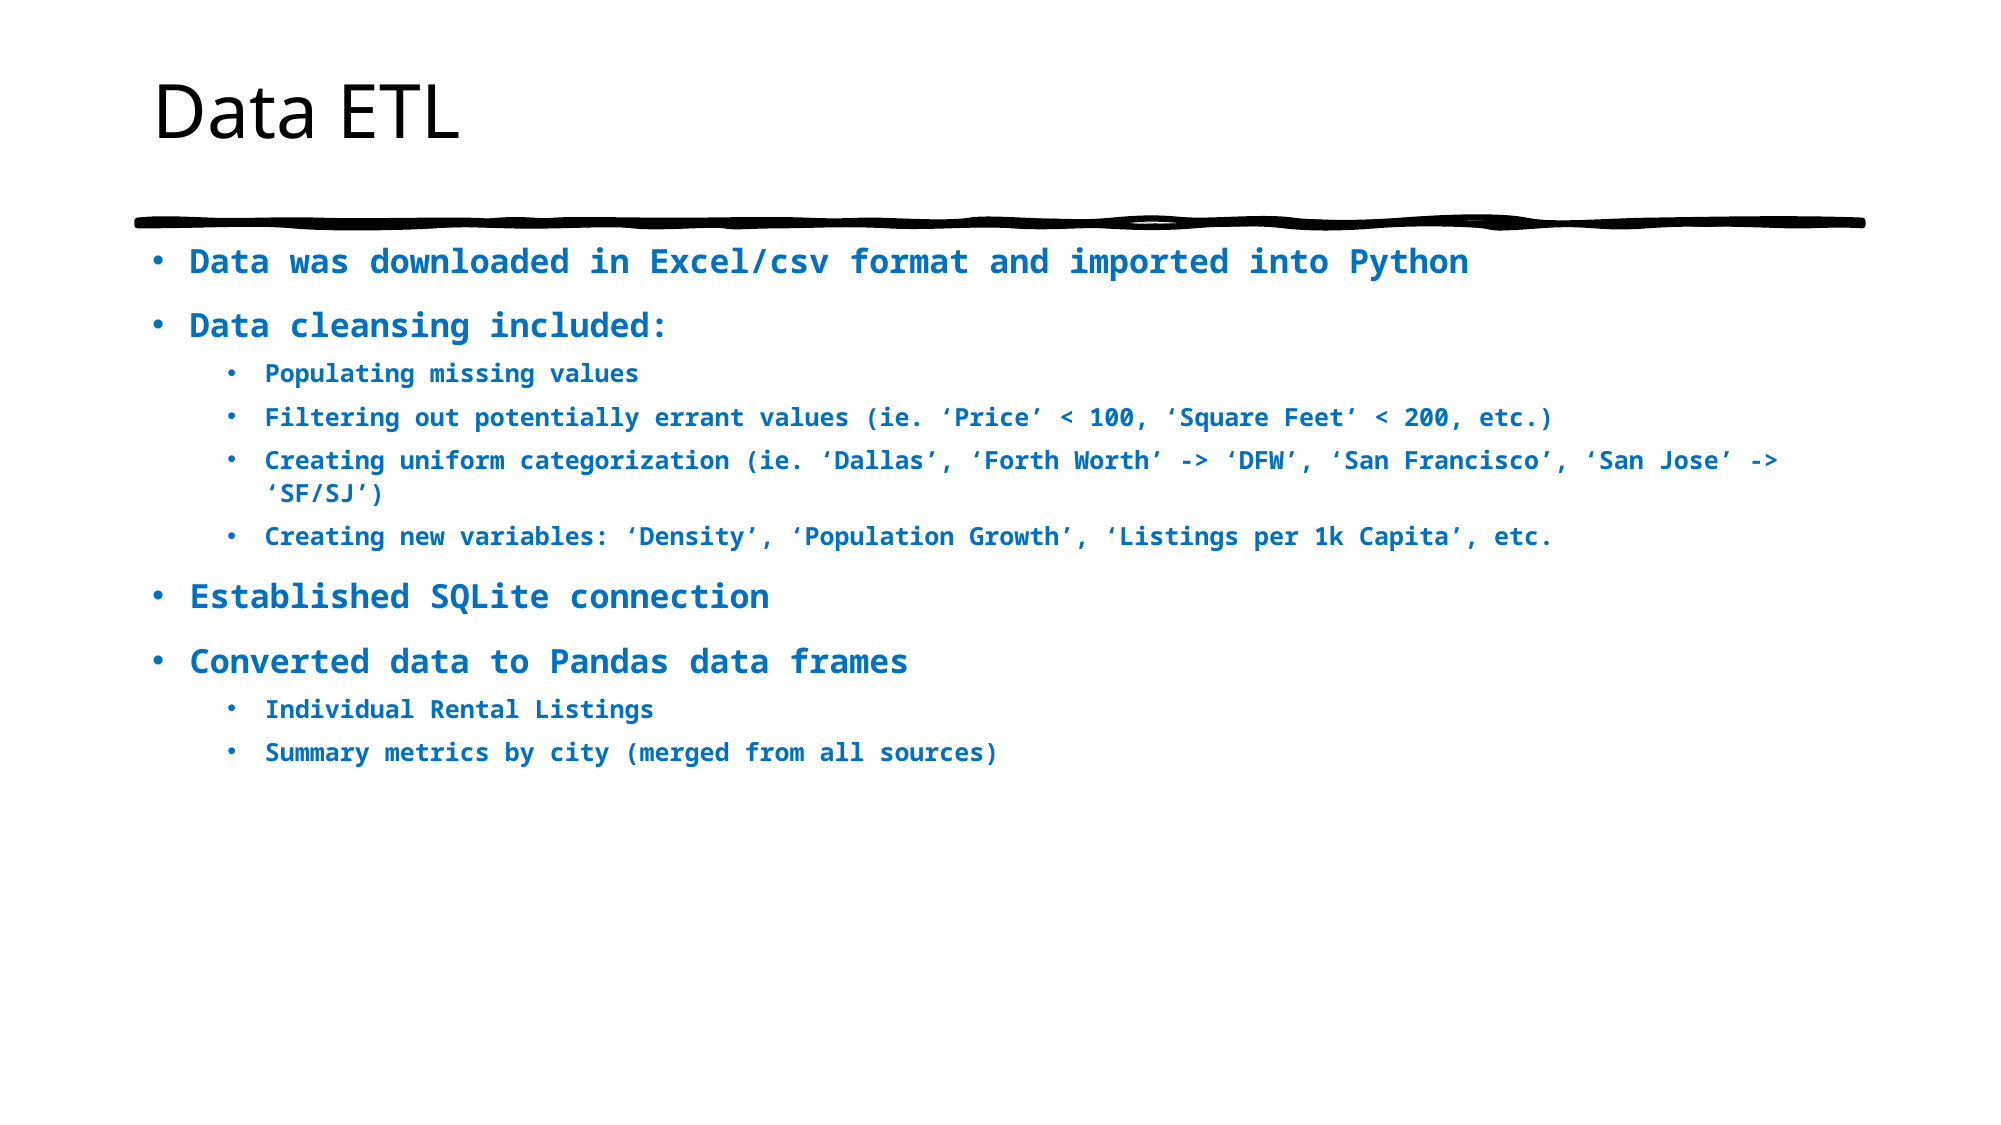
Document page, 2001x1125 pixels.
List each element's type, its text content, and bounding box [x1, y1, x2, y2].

list Data was downloaded in Excel/csv format and imported into Python Data cleansing included: Populating missing values Filtering out potentially errant values (ie. ‘Price’ < 100, ‘Square Feet’ < 200, etc.) Creating uniform categorization (ie. ‘Dallas’, ‘Forth Worth’ -> ‘DFW’, ‘San Francisco’, ‘San Jose’ -> ‘SF/SJ’) Creating new variables: ‘Density’, ‘Population Growth’, ‘Listings per 1k Capita’, etc. Established SQLite connection Converted data to Pandas data frames Individual Rental Listings Summary metrics by city (merged from all sources) [137, 228, 1863, 1014]
title Data ETL [137, 0, 1863, 218]
